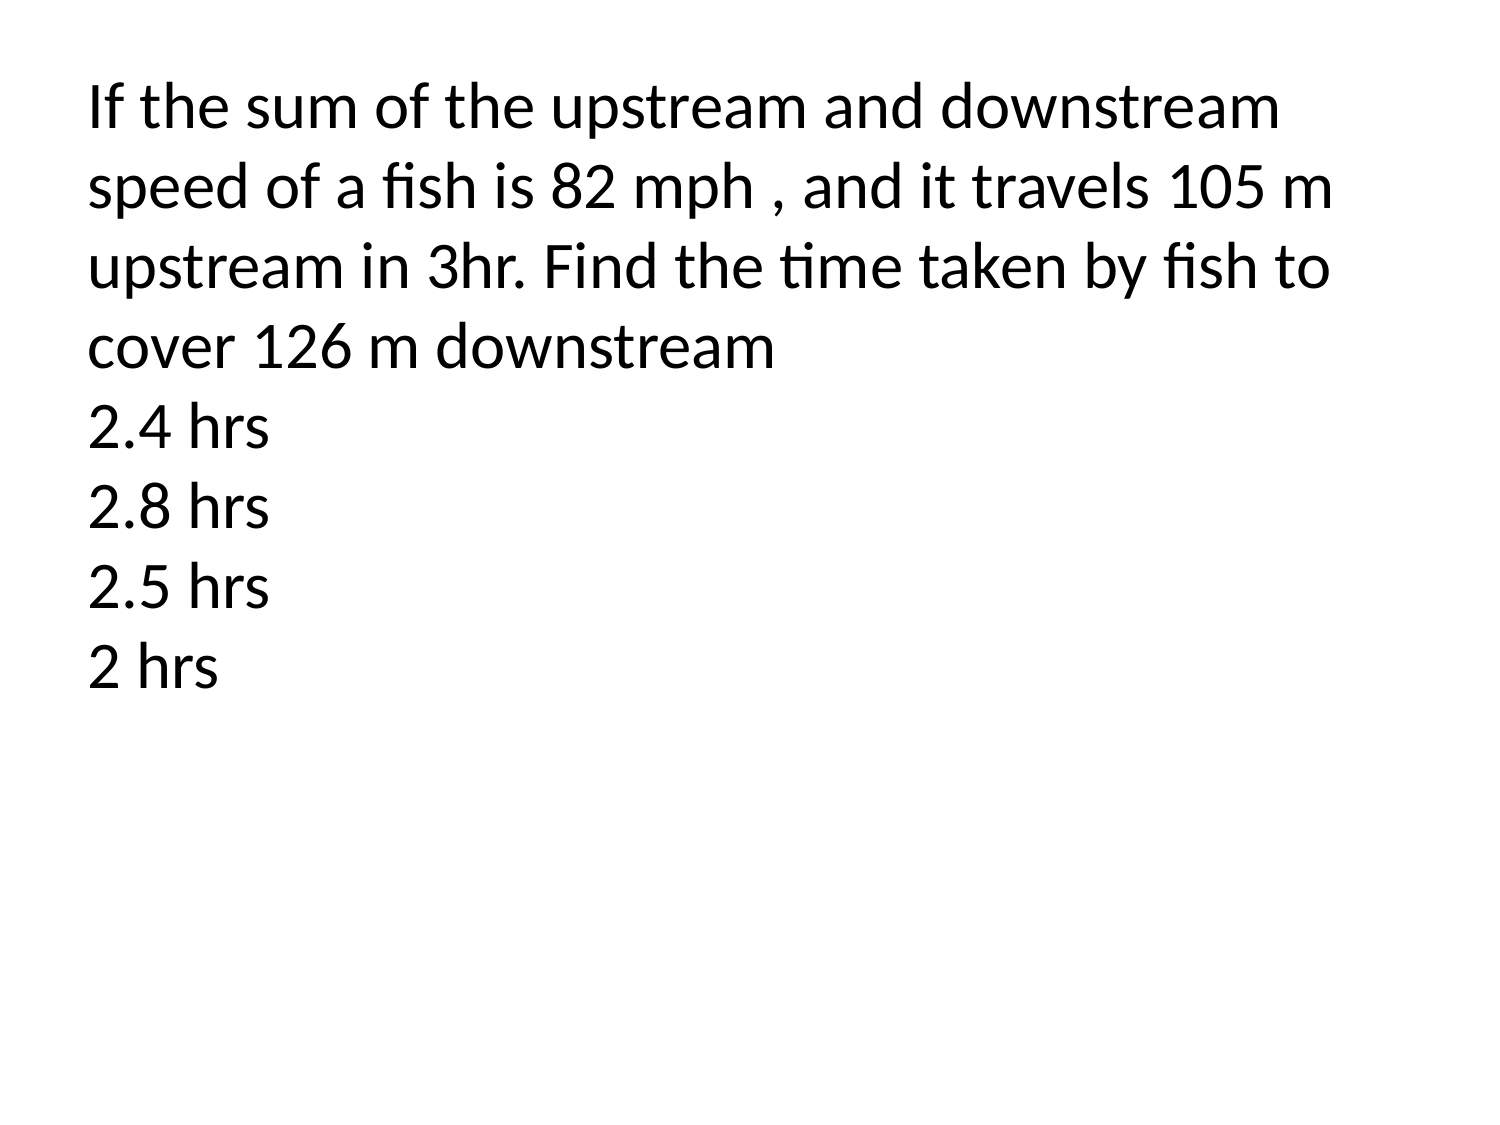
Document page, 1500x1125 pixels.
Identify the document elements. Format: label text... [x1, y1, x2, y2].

text_box If the sum of the upstream and downstream speed of a fish is 82 mph , and it travels 105 m upstream in 3hr. Find the time taken by fish to cover 126 m downstream 2.4 hrs 2.8 hrs 2.5 hrs 2 hrs [87, 59, 1383, 702]
